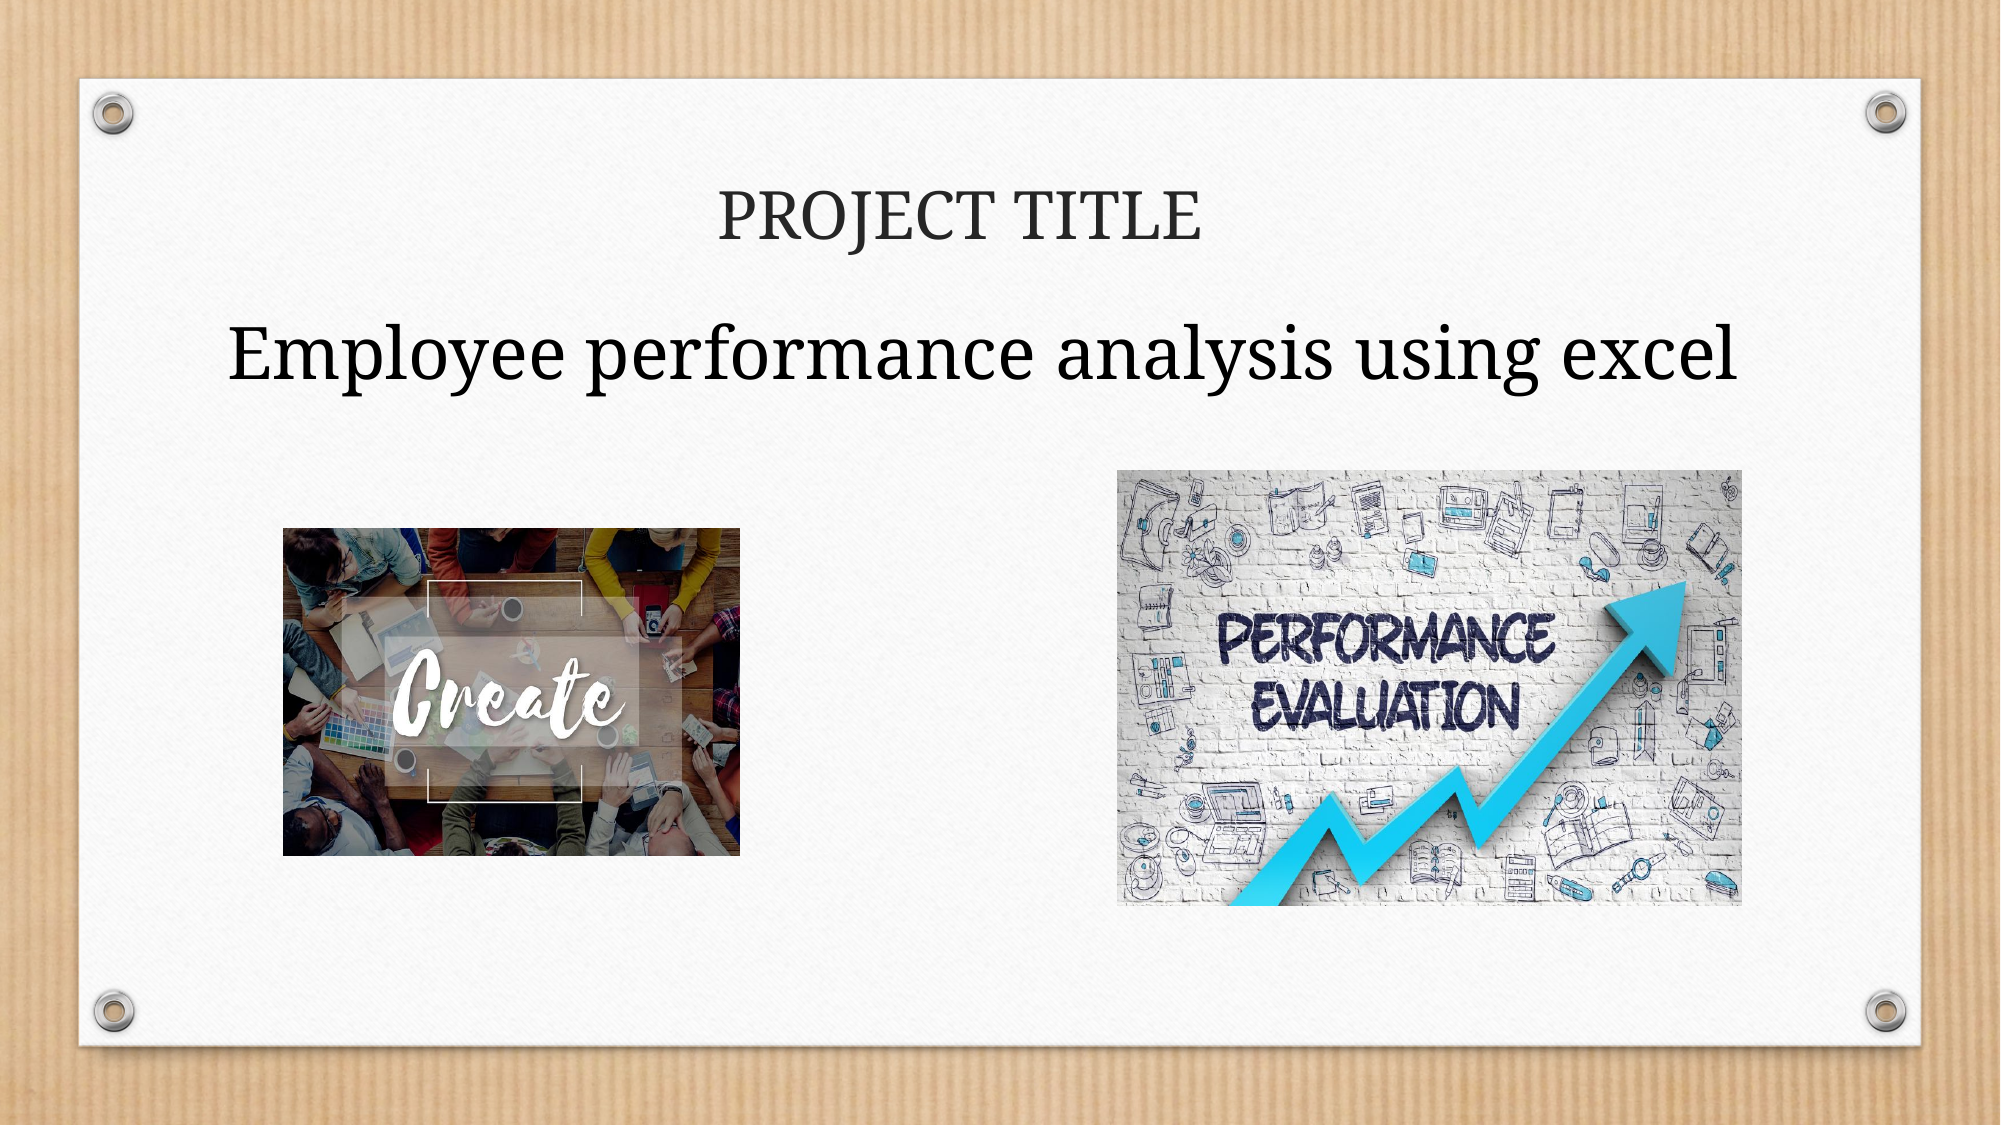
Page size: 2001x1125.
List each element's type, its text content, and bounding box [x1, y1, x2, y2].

picture [0, 0, 2001, 1125]
title PROJECT TITLE [131, 131, 1789, 261]
list Employee performance analysis using excel [212, 299, 1789, 420]
